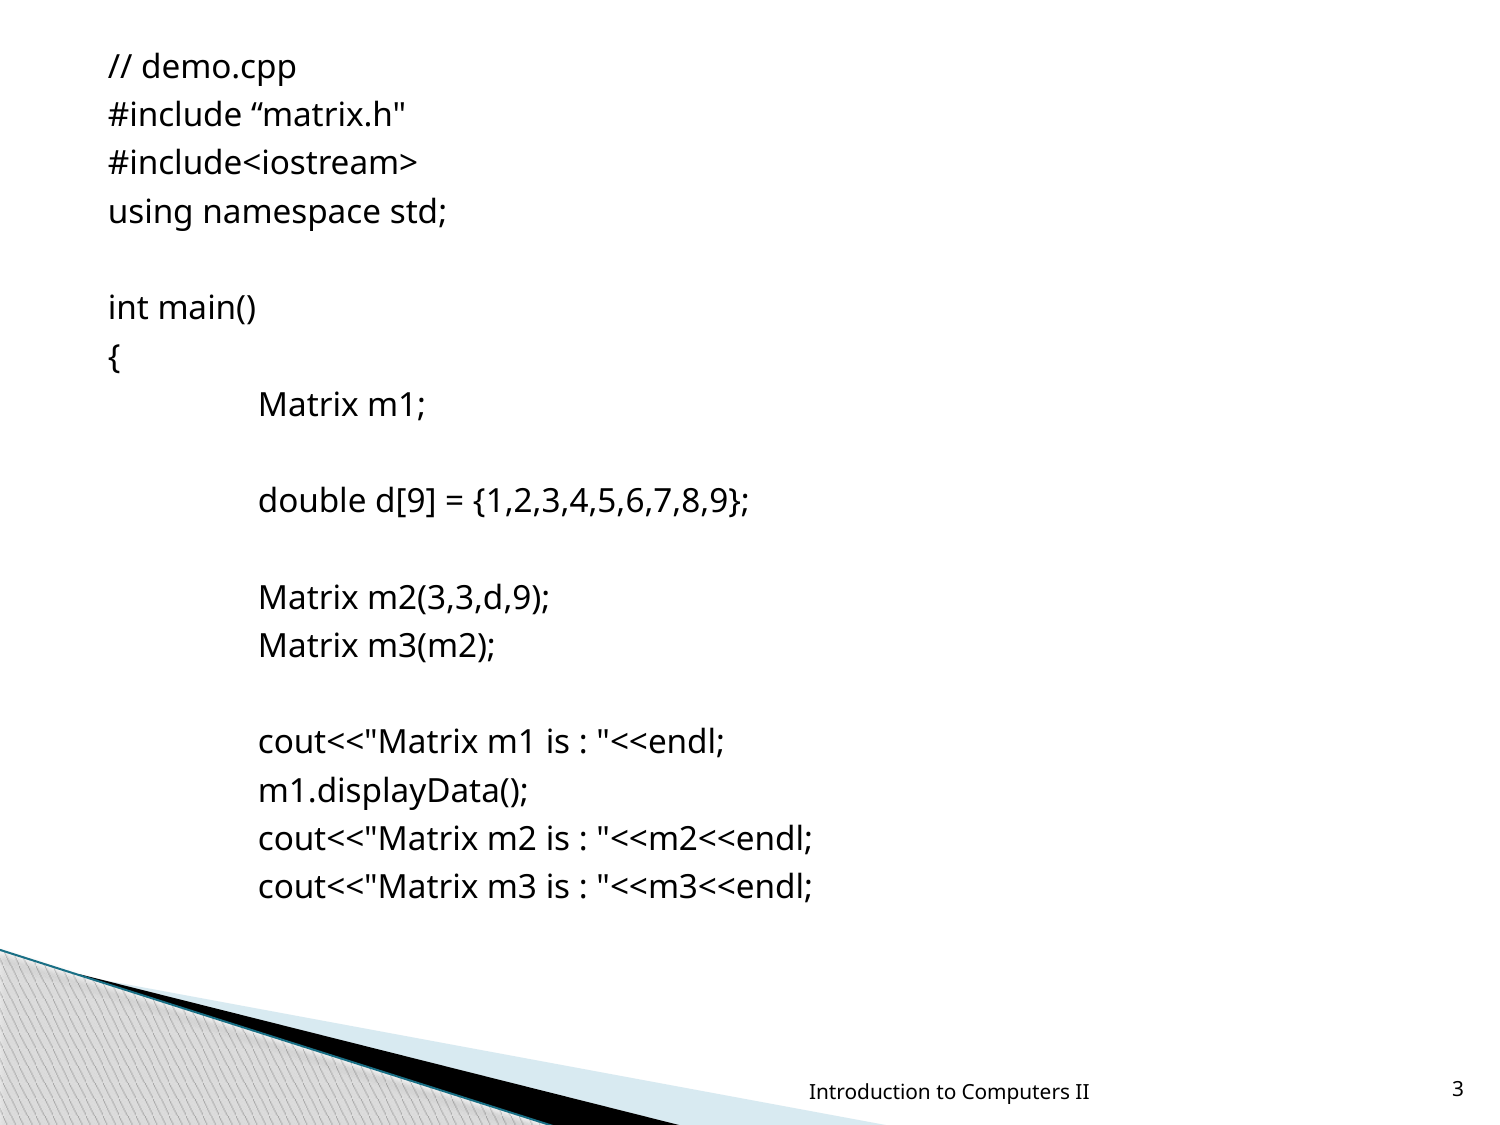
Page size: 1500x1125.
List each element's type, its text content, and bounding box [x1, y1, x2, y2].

footer Introduction to Computers II [718, 1051, 1105, 1112]
slide_number 3 [1418, 1051, 1479, 1112]
list // demo.cpp #include “matrix.h" #include<iostream> using namespace std; int main() { Matrix m1; double d[9] = {1,2,3,4,5,6,7,8,9}; Matrix m2(3,3,d,9); Matrix m3(m2); cout<<"Matrix m1 is : "<<endl; m1.displayData(); cout<<"Matrix m2 is : "<<m2<<endl; cout<<"Matrix m3 is : "<<m3<<endl; [74, 37, 1500, 1024]
